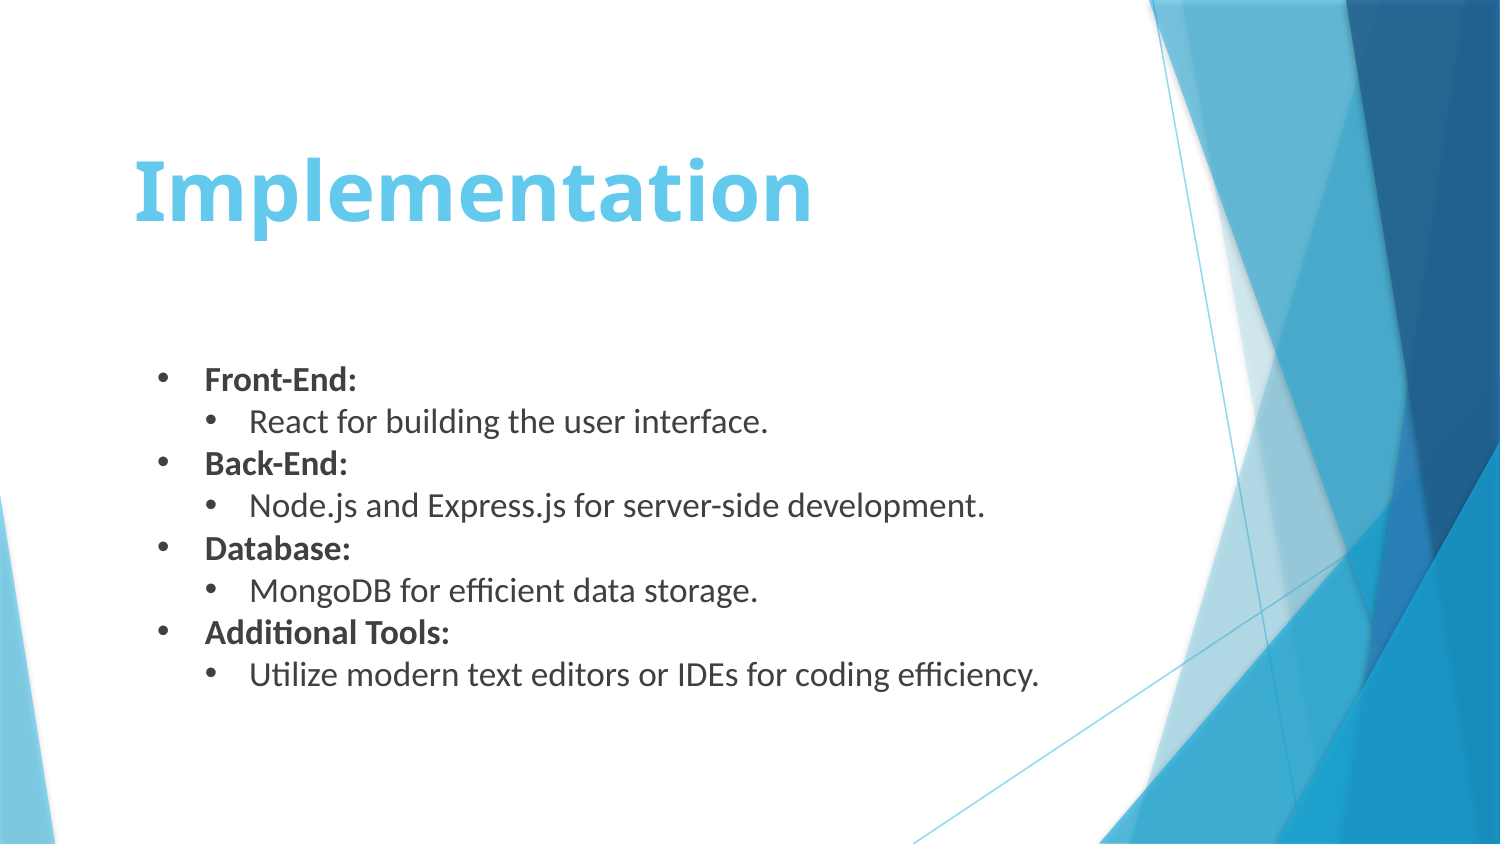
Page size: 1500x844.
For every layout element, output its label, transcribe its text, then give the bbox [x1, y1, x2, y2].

title Implementation [119, 122, 1381, 211]
list Front-End: React for building the user interface. Back-End: Node.js and Express.js for server-side development. Database: MongoDB for efficient data storage. Additional Tools: Utilize modern text editors or IDEs for coding efficiency. [119, 341, 1381, 712]
